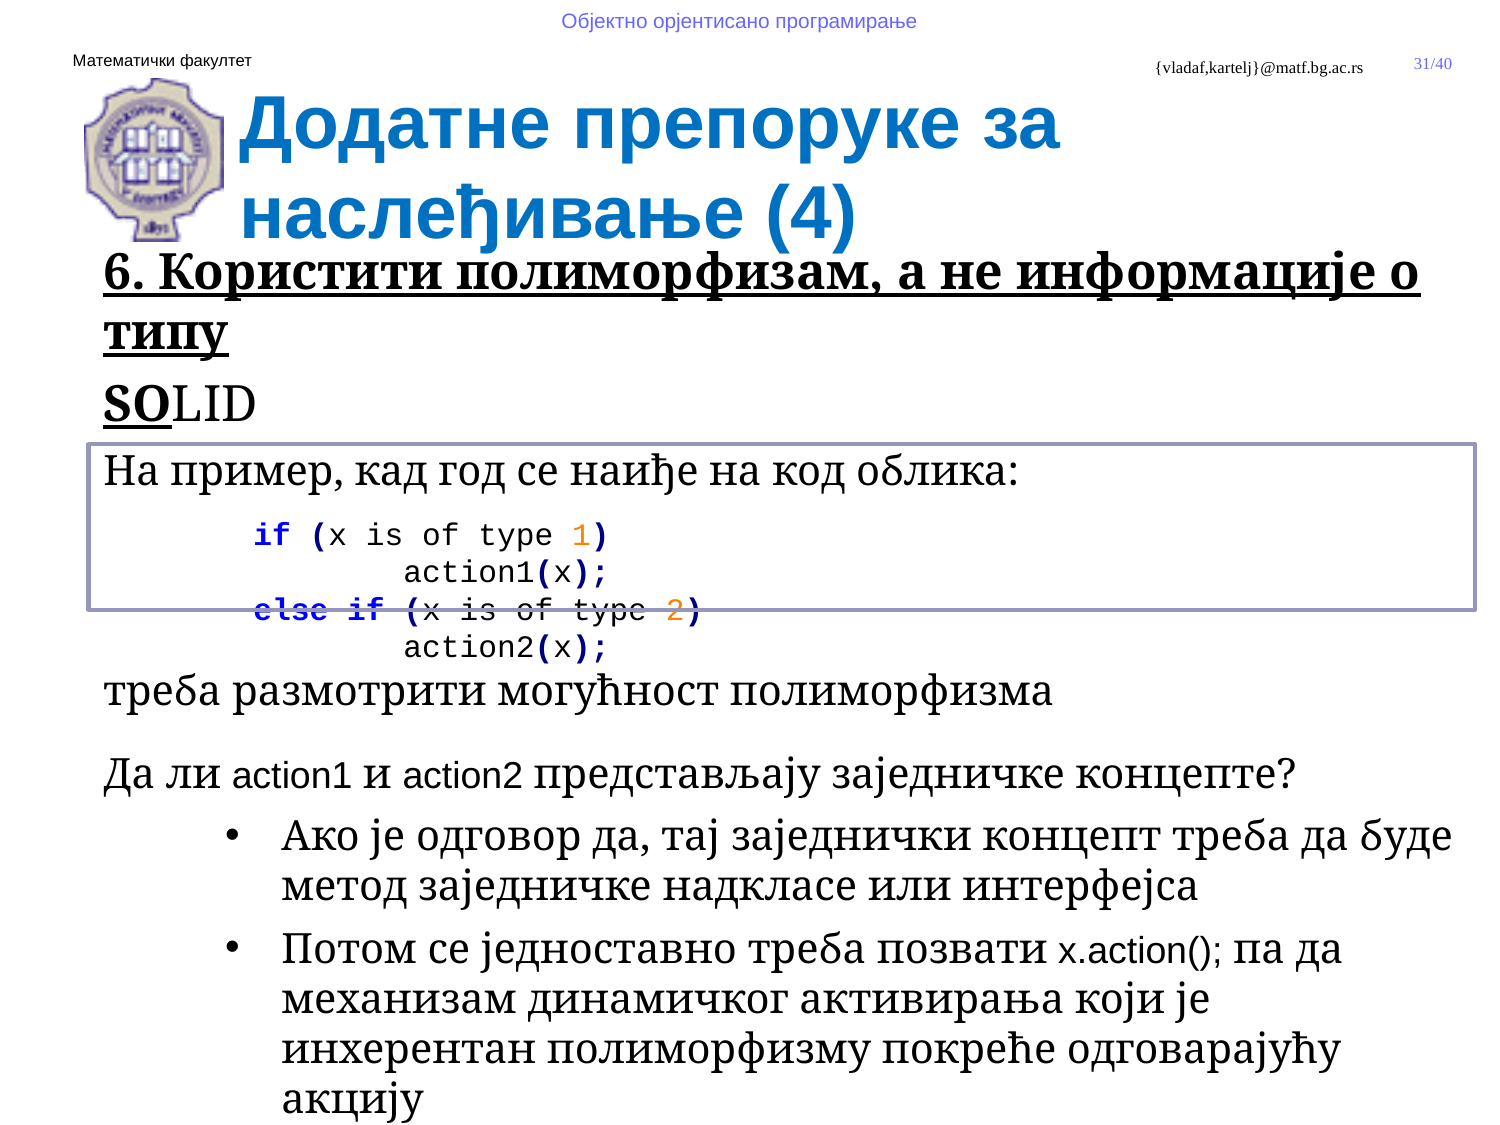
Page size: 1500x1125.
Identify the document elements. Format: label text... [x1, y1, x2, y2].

picture [84, 78, 224, 242]
text_box 6. Користити полиморфизам, а не информације о типу SOLID На пример, кад год се наиђе на код облика: if (x is of type 1) action1(x); else if (x is of type 2) action2(x); треба размотрити могућност полиморфизма Да ли action1 и action2 представљају заједничке концепте? Ако је одговор да, тај заједнички концепт треба да буде метод заједничке надкласе или интерфејса Потом се једноставно треба позвати x.action(); па да механизам динамичког активирања који је инхерентан полиморфизму покреће одговарајућу акцију [88, 612, 1475, 1125]
text_box 6. Користити полиморфизам, а не информације о типу SOLID На пример, кад год се наиђе на код облика: if (x is of type 1) action1(x); else if (x is of type 2) action2(x); треба размотрити могућност полиморфизма Да ли action1 и action2 представљају заједничке концепте? Ако је одговор да, тај заједнички концепт треба да буде метод заједничке надкласе или интерфејса Потом се једноставно треба позвати x.action(); па да механизам динамичког активирања који је инхерентан полиморфизму покреће одговарајућу акцију [88, 231, 1475, 442]
text_box Додатне препоруке за наслеђивање (4) [224, 66, 1500, 209]
text_box [86, 442, 1477, 612]
